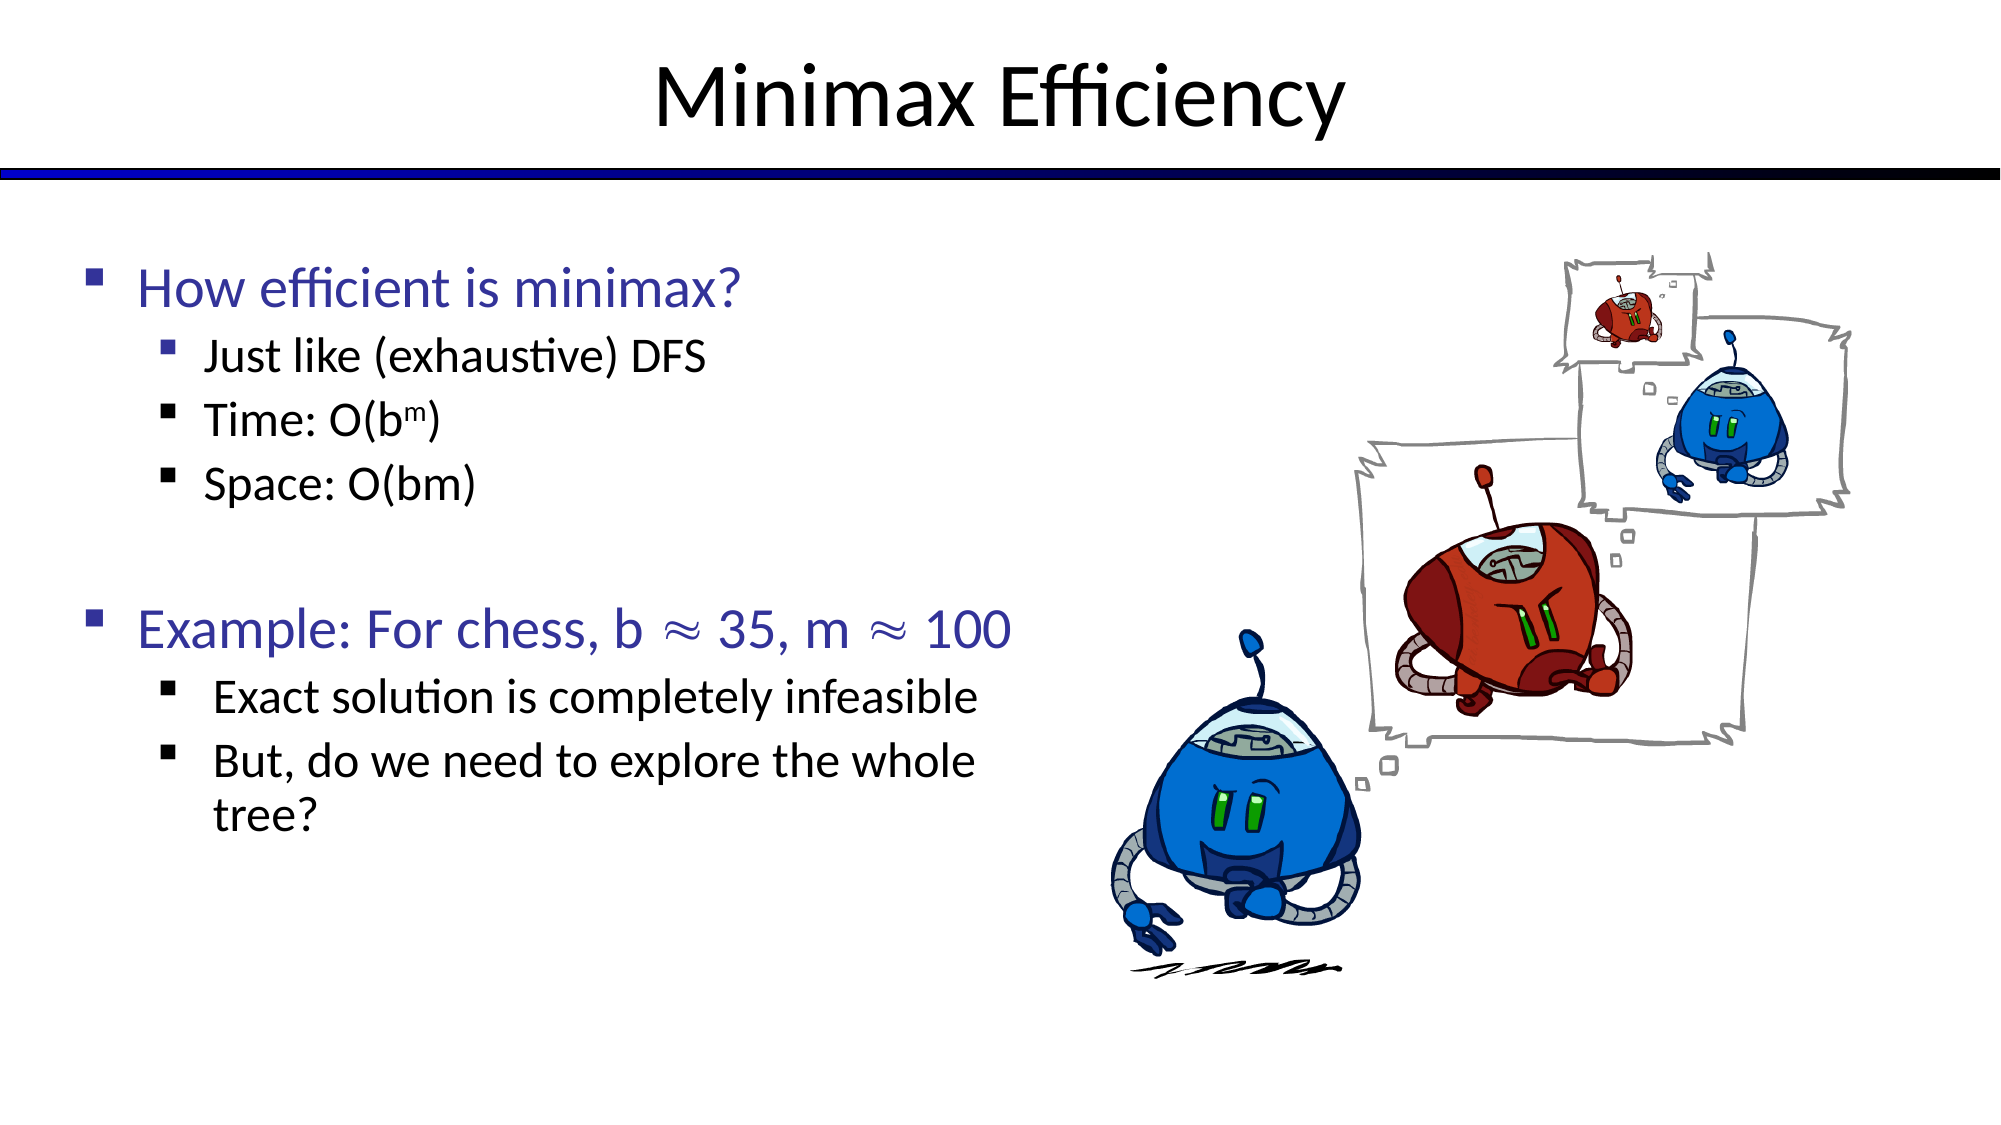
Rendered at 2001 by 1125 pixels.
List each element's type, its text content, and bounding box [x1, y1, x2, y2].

title Minimax Efficiency [0, 0, 2000, 184]
picture [1067, 240, 1875, 988]
list How efficient is minimax? Just like (exhaustive) DFS Time: O(bm) Space: O(bm) Example: For chess, b  35, m  100 Exact solution is completely infeasible But, do we need to explore the whole tree? [66, 248, 1038, 1026]
